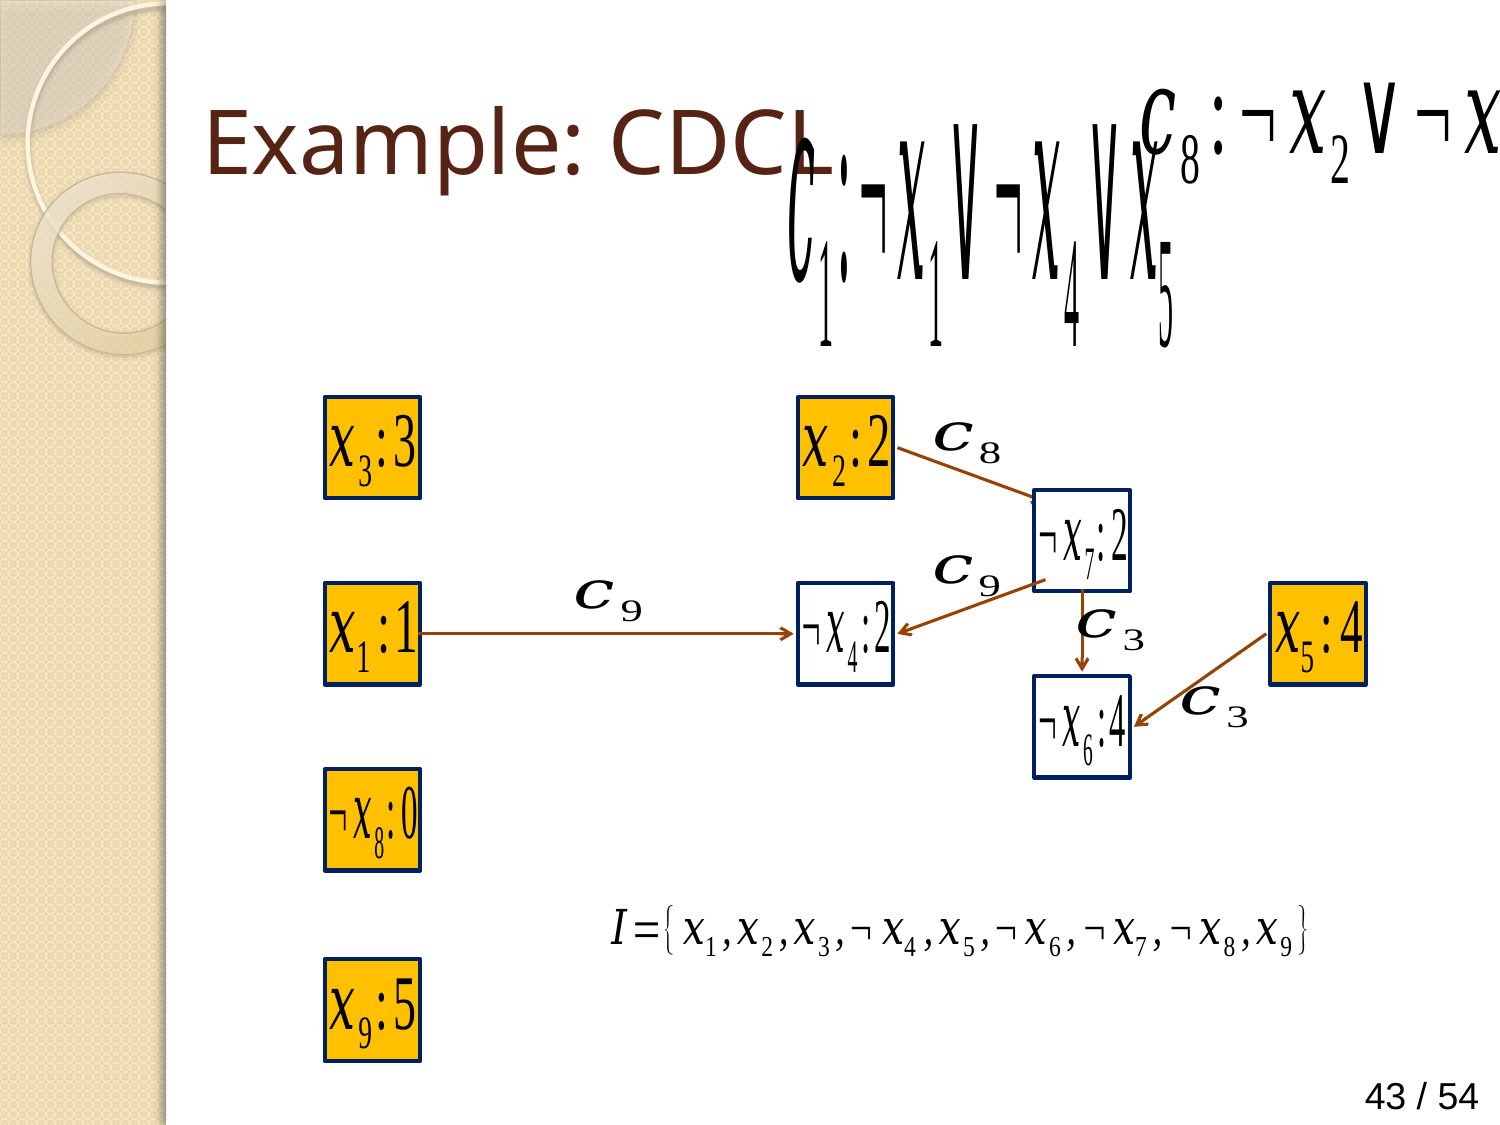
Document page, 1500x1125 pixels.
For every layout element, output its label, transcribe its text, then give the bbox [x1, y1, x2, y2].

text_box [320, 578, 425, 690]
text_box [320, 954, 425, 1066]
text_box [1133, 633, 1267, 727]
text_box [1030, 671, 1135, 783]
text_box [1030, 485, 1135, 597]
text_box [897, 579, 1046, 634]
title Example: CDCL [187, 45, 1500, 233]
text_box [793, 392, 898, 504]
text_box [320, 392, 425, 504]
text_box [212, 240, 1443, 1103]
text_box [320, 764, 425, 876]
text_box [793, 578, 898, 690]
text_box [897, 447, 1046, 502]
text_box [1265, 578, 1371, 690]
